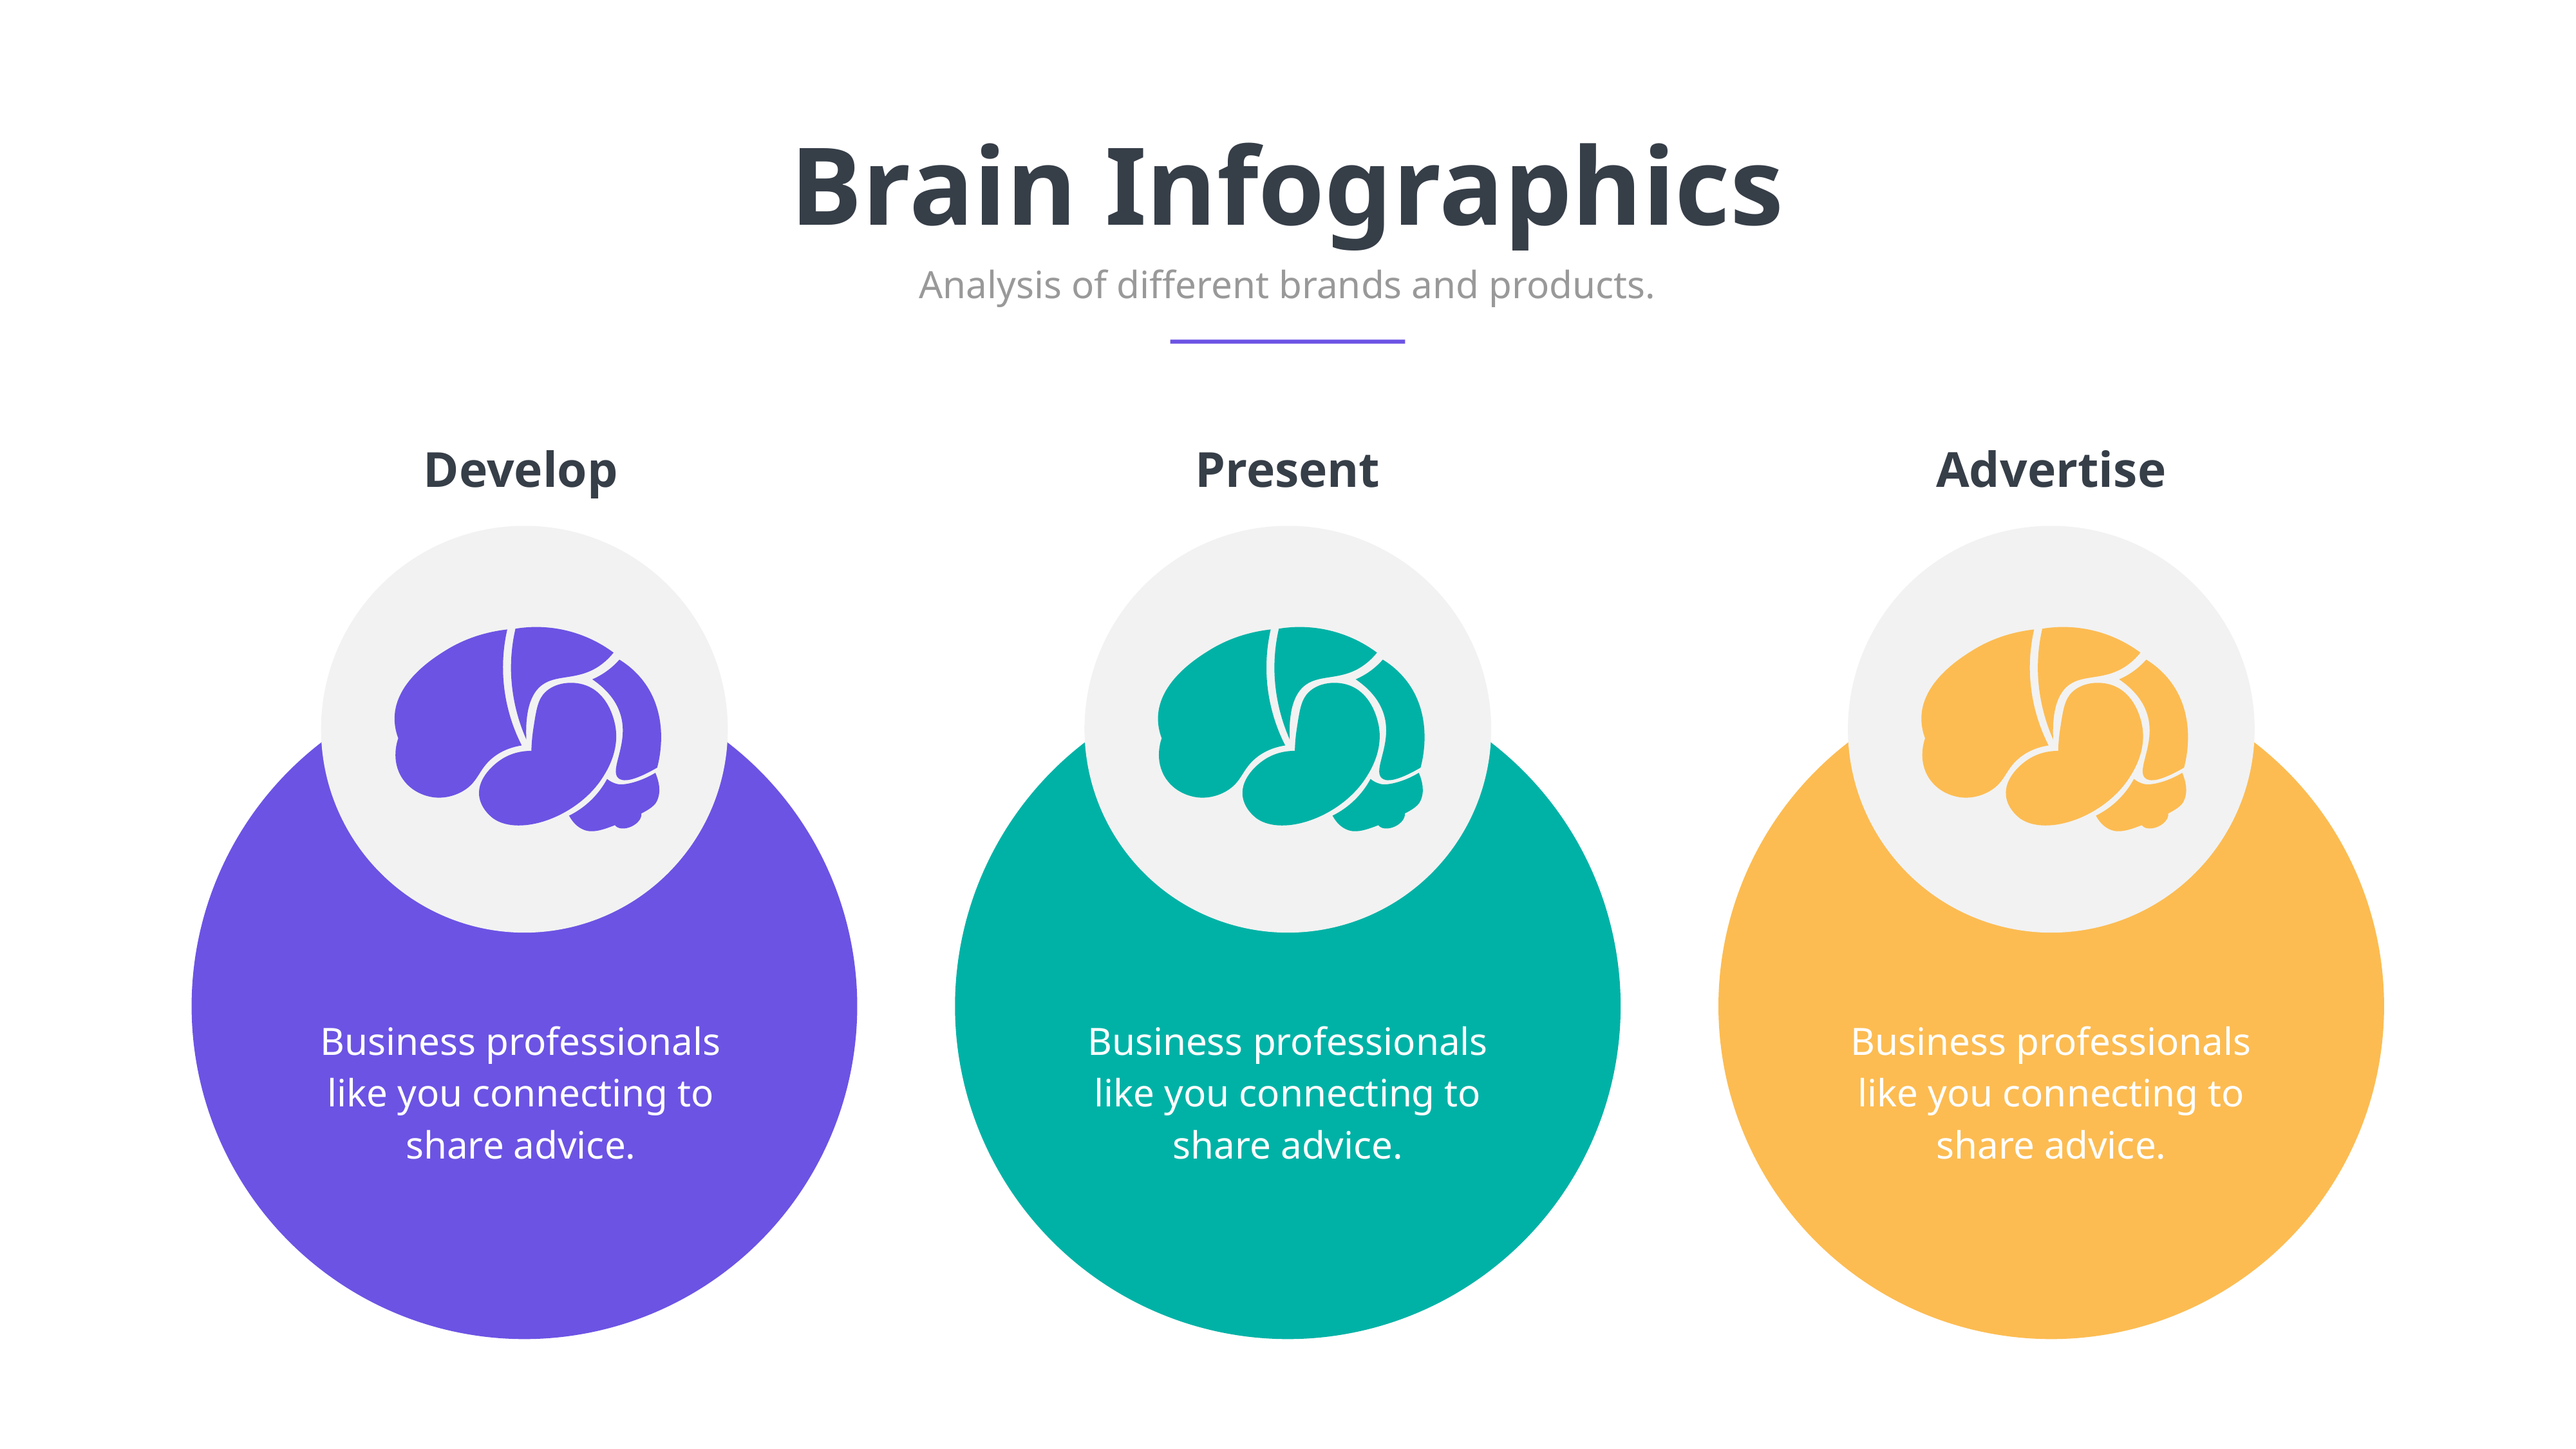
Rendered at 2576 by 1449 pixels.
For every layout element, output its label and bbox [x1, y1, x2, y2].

text_box [805, 113, 1769, 344]
text_box [191, 434, 2384, 1340]
